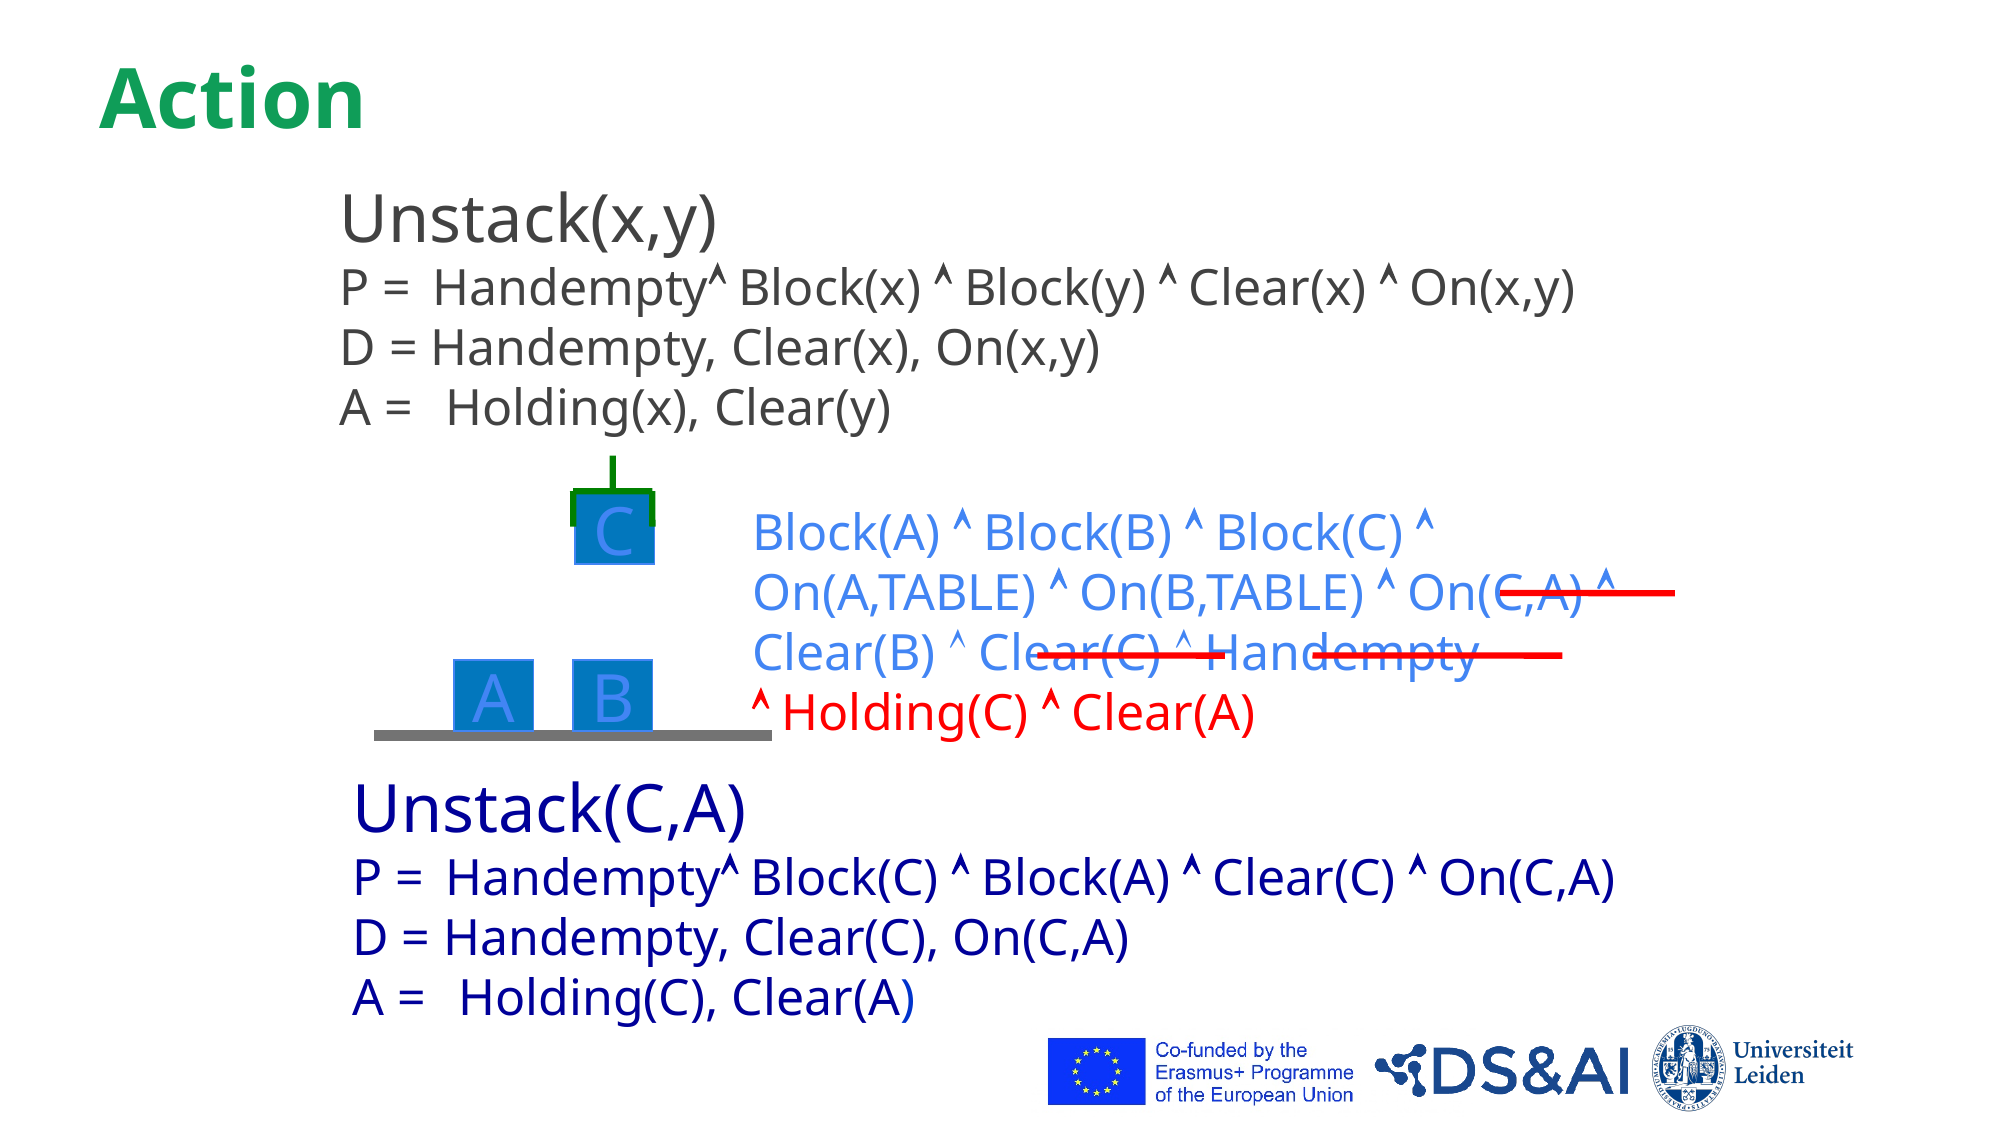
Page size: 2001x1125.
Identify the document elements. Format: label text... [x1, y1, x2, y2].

text_box Unstack(C,A) P = Handempty Block(C)  Block(A)  Clear(C)  On(C,A) D = Handempty, Clear(C), On(C,A) A = Holding(C), Clear(A) [337, 758, 1750, 1034]
title Action [84, 11, 2000, 179]
picture [1031, 1021, 1857, 1125]
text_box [1037, 592, 1676, 656]
text_box Unstack(x,y) P = Handempty Block(x)  Block(y)  Clear(x)  On(x,y) D = Handempty, Clear(x), On(x,y) A = Holding(x), Clear(y) [324, 168, 1700, 443]
text_box Block(A)  Block(B)  Block(C)  On(A,TABLE)  On(B,TABLE)  On(C,A)  Clear(B)  Clear(C)  Handempty  Holding(C)  Clear(A) [813, 493, 1713, 748]
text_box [374, 455, 809, 794]
